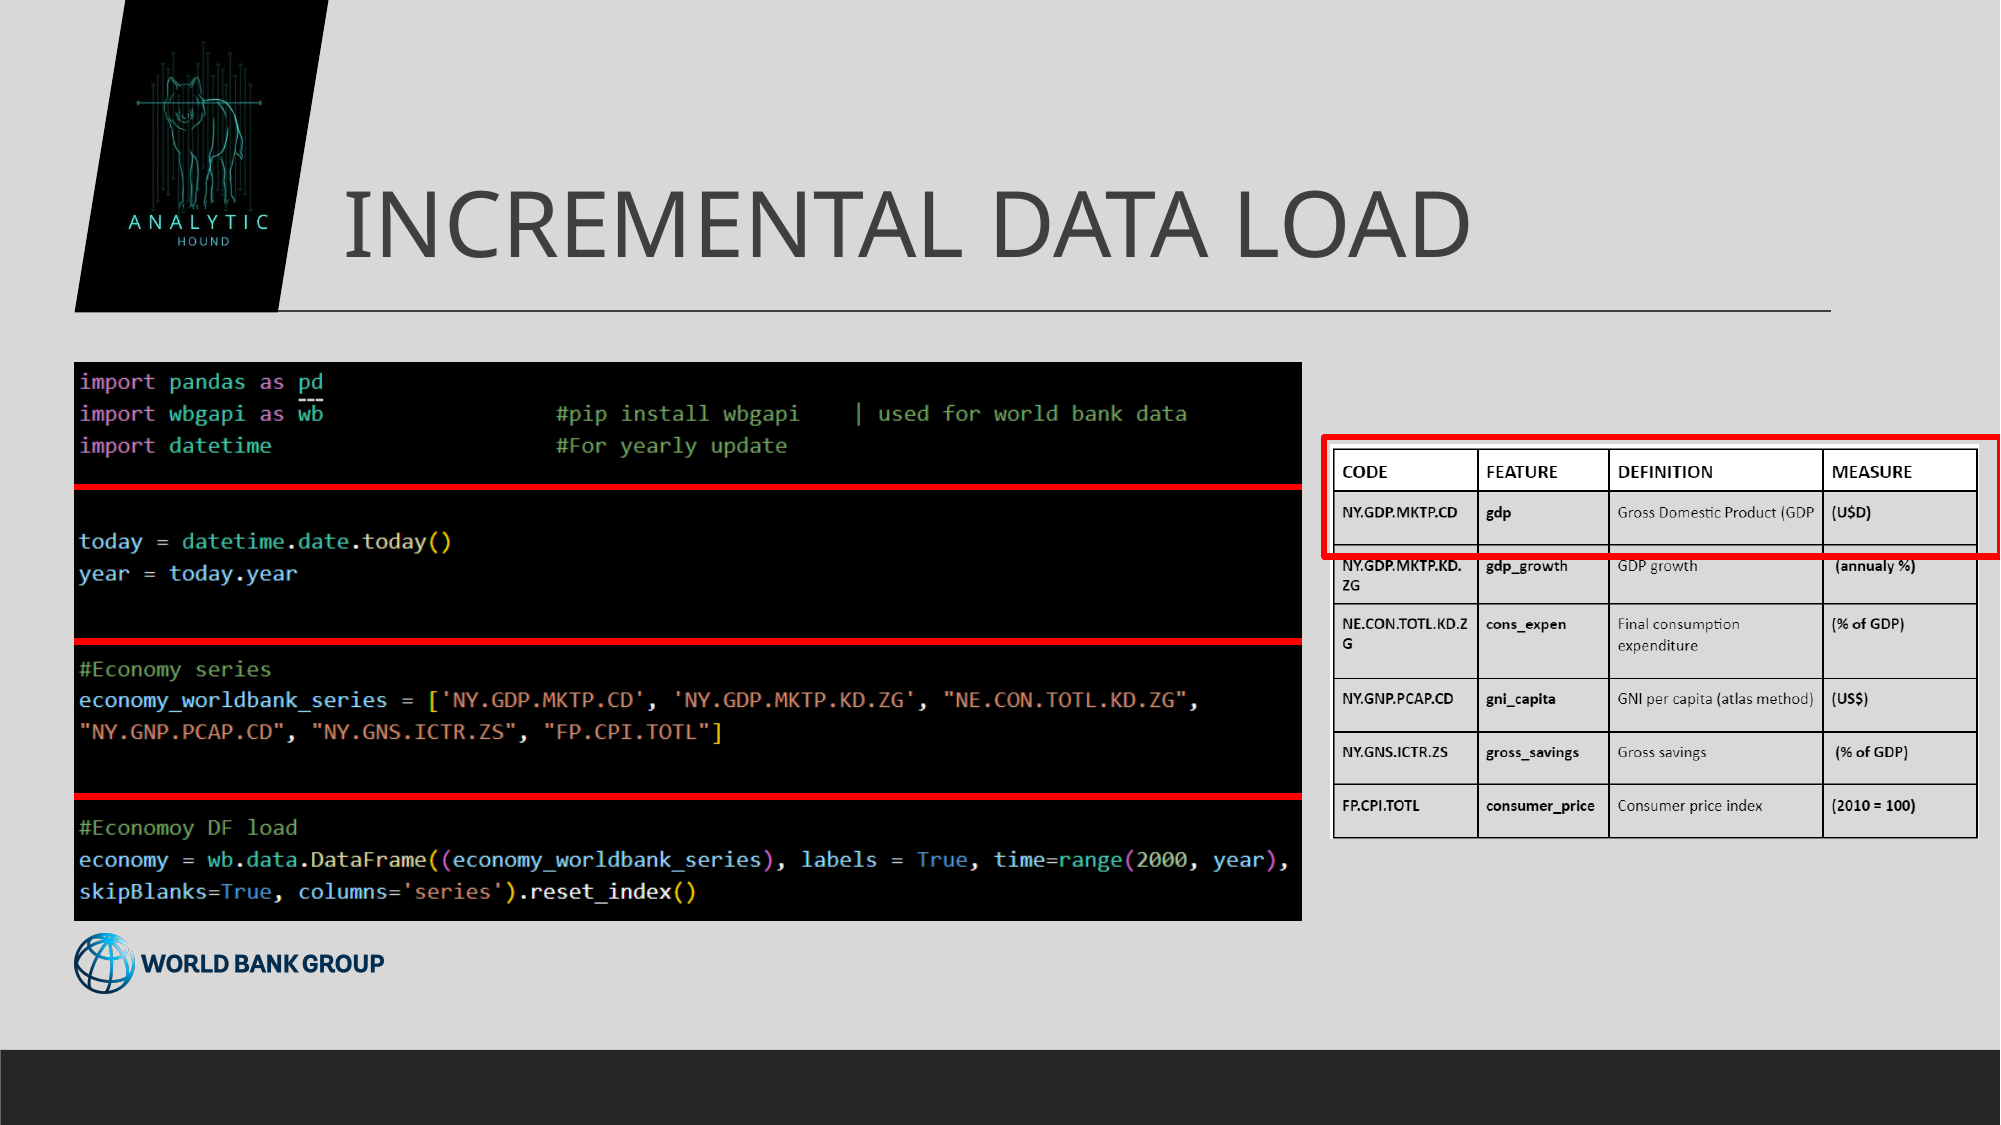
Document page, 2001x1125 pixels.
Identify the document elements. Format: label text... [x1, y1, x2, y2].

picture [74, 932, 384, 994]
picture [74, 797, 1302, 921]
picture [74, 487, 1302, 641]
picture [101, 946, 109, 957]
picture [93, 944, 102, 952]
title INCREMENTAL DATA LOAD [333, 47, 1830, 285]
picture [74, 642, 1302, 796]
picture [1329, 444, 1979, 839]
picture [74, 0, 329, 313]
text_box [1324, 437, 2000, 557]
picture [74, 362, 1302, 486]
